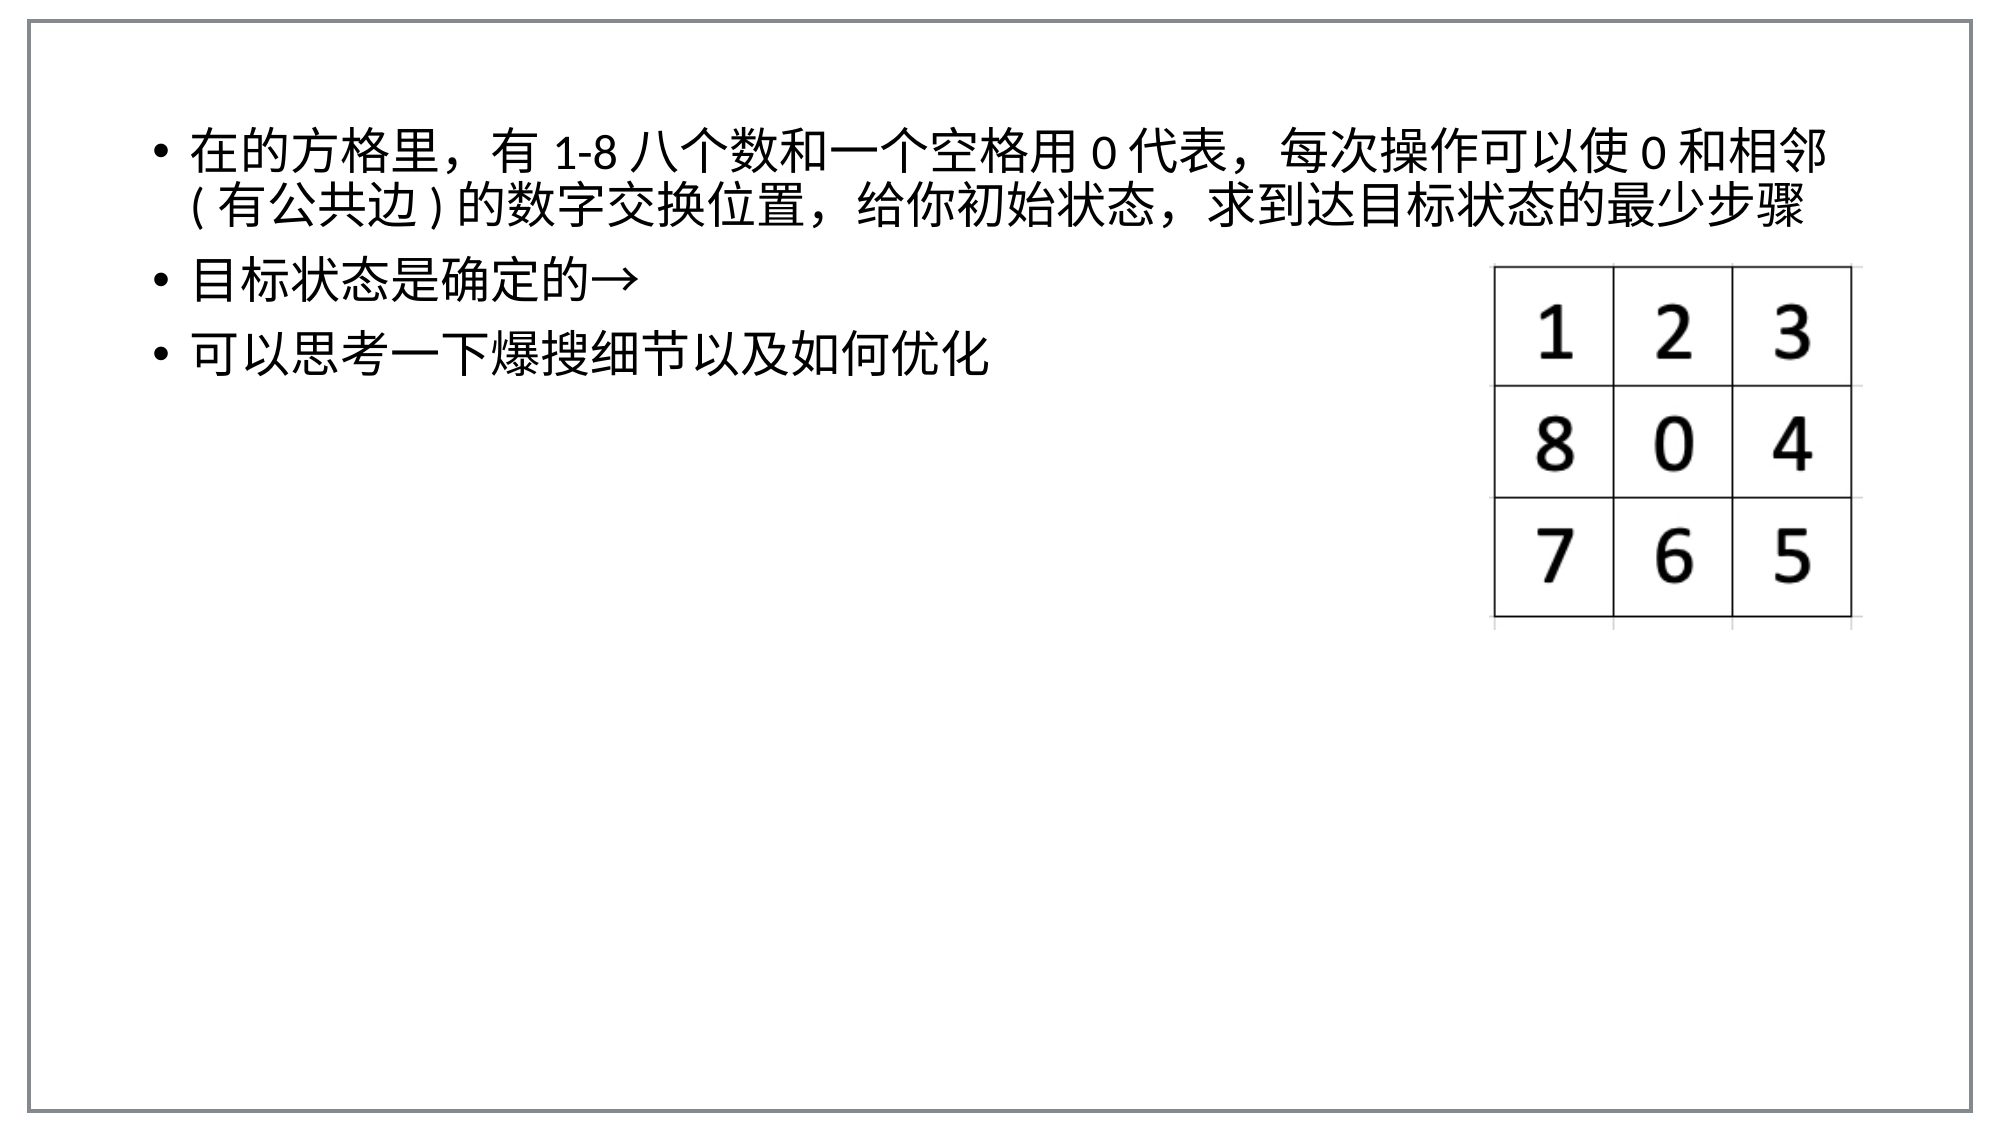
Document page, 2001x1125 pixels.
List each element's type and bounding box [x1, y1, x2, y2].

text_box [29, 20, 1971, 1111]
picture [1489, 263, 1863, 630]
